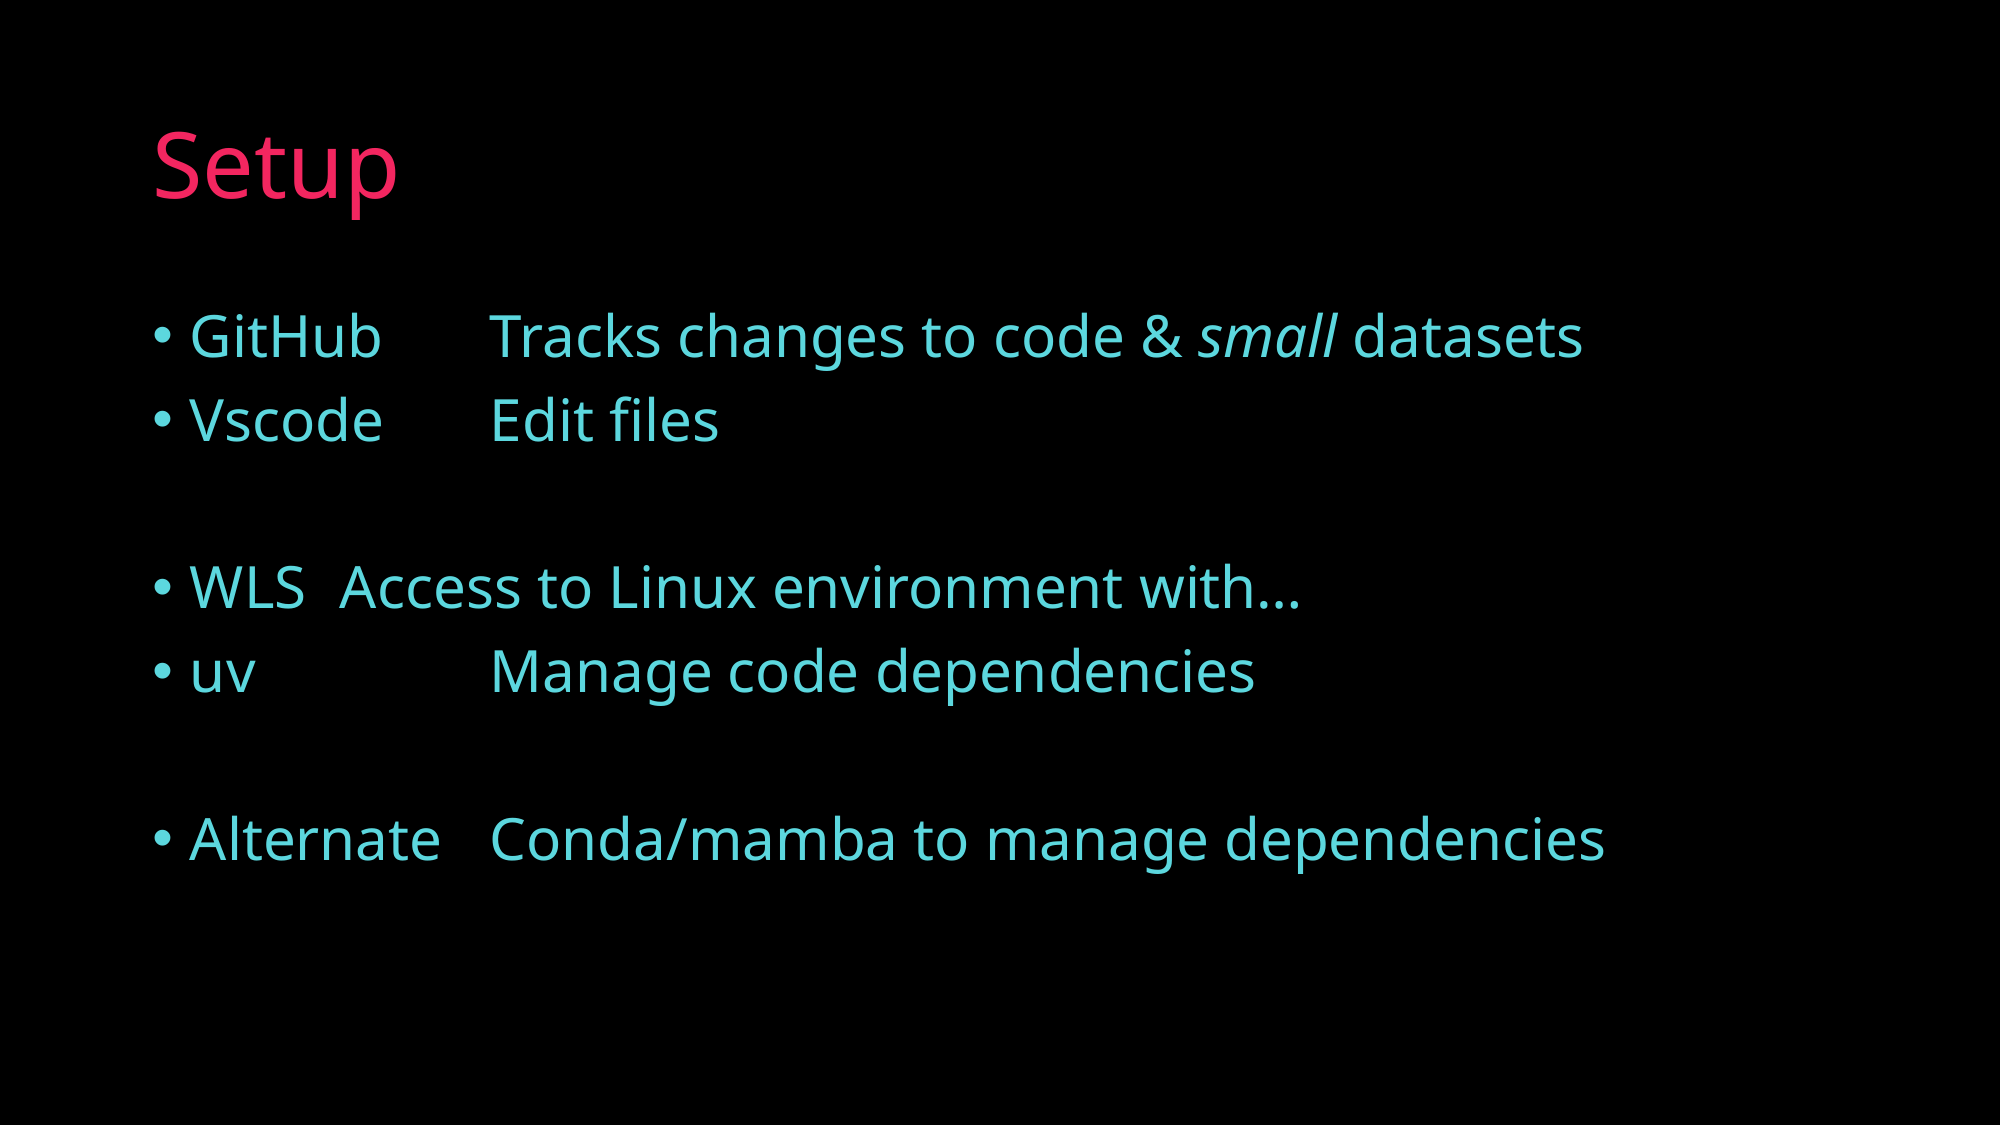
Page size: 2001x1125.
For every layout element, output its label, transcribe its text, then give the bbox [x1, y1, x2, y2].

list GitHub Tracks changes to code & small datasets Vscode Edit files WLS Access to Linux environment with… uv Manage code dependencies Alternate Conda/mamba to manage dependencies [137, 299, 1863, 1014]
title Setup [137, 59, 1863, 278]
